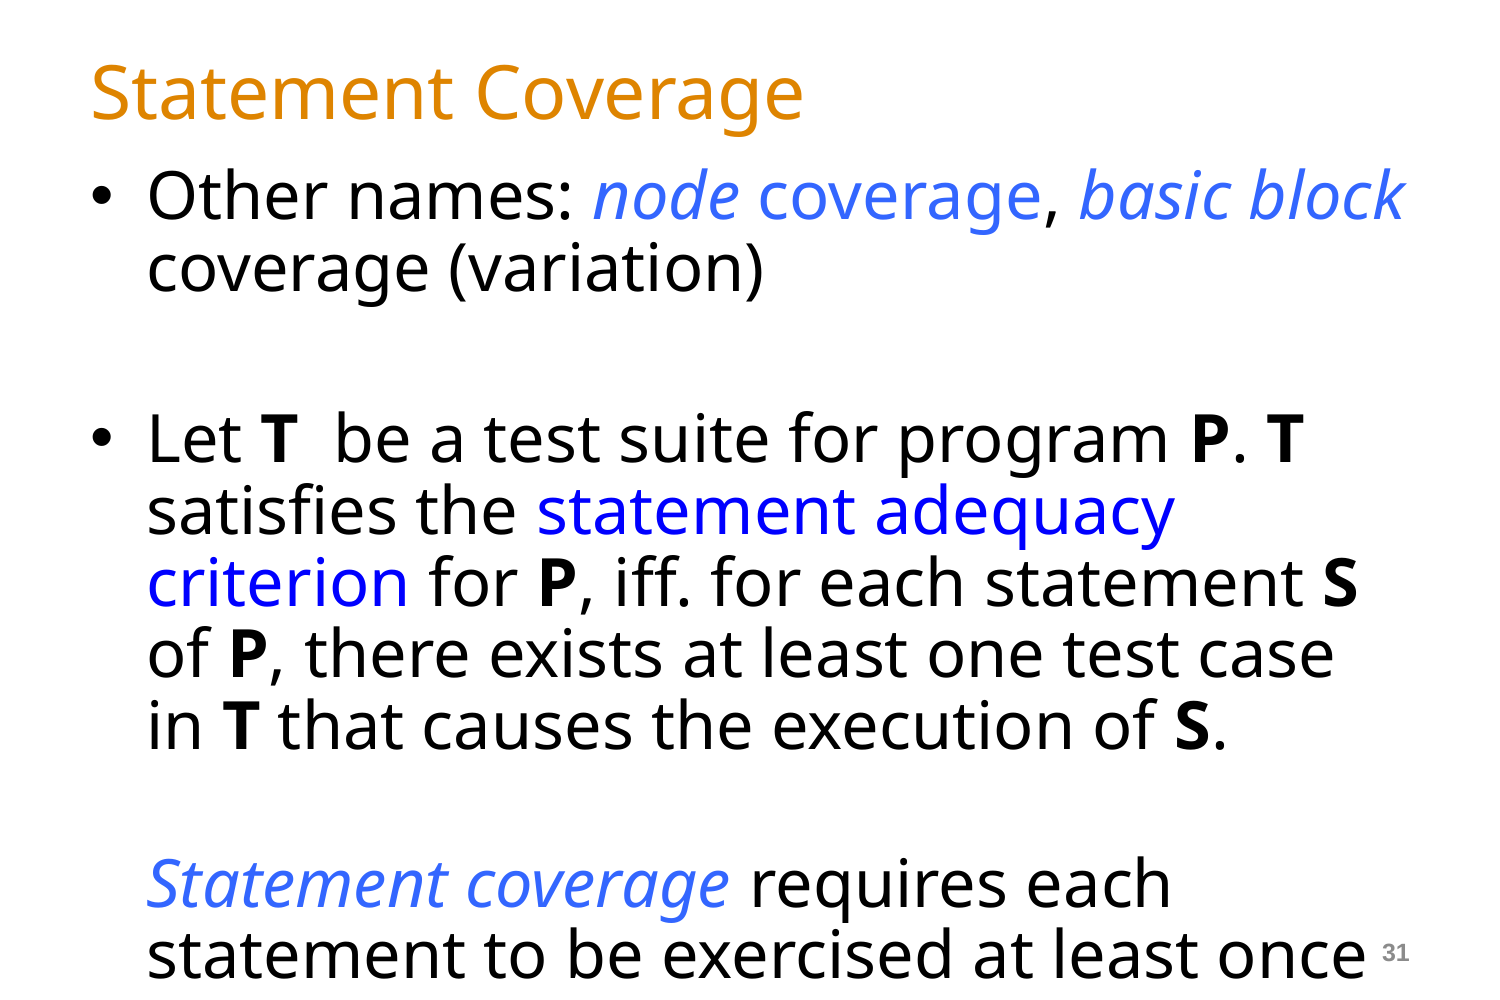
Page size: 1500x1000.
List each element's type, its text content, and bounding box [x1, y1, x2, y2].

slide_number 31 [1074, 926, 1425, 981]
title Statement Coverage [75, 40, 1425, 140]
list Other names: node coverage, basic block coverage (variation) Let T be a test suite for program P. T satisfies the statement adequacy criterion for P, iff. for each statement S of P, there exists at least one test case in T that causes the execution of S. Statement coverage requires each statement to be exercised at least once by some test case. (In this context the word statement refers to non-conditional program statements.) [75, 154, 1425, 894]
